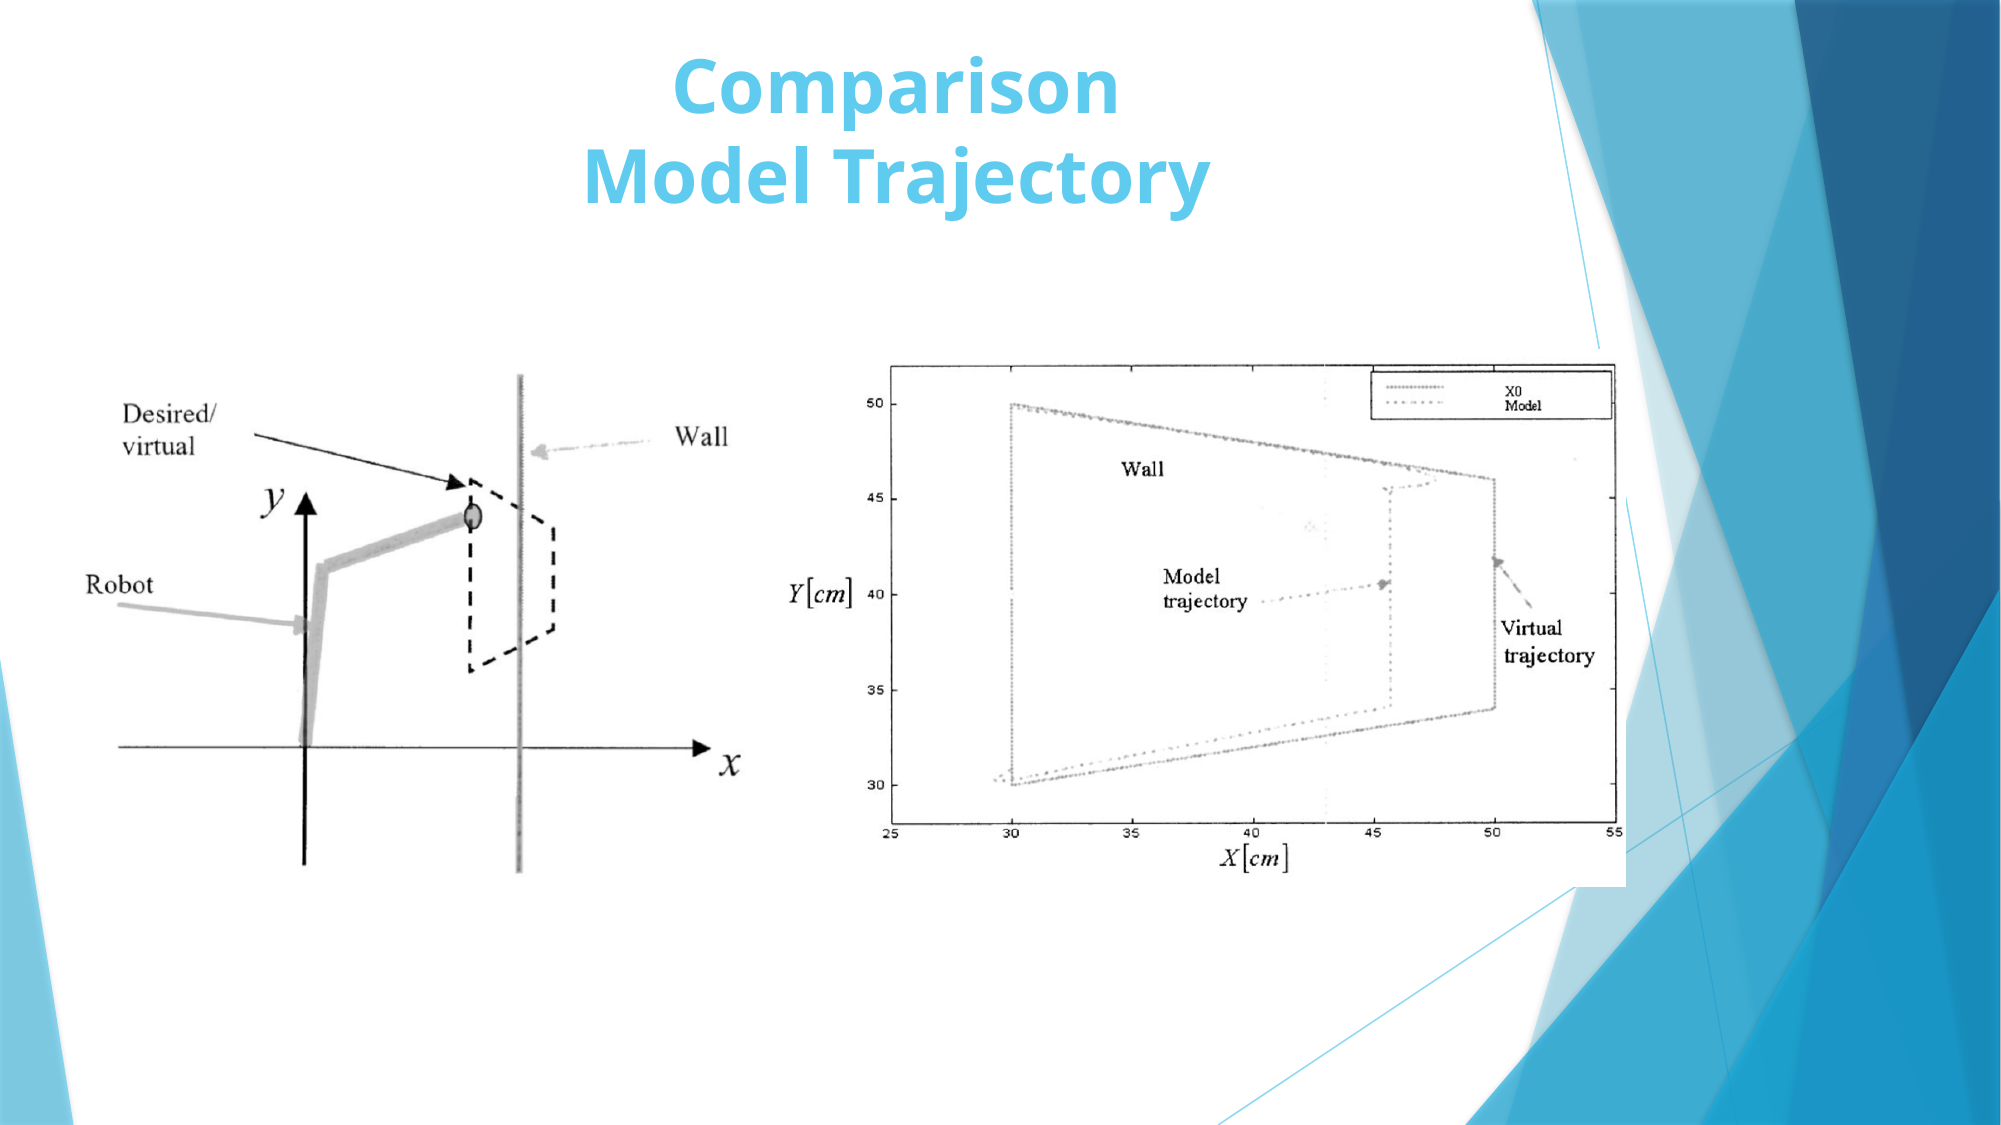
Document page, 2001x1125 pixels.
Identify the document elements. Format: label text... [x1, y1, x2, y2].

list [779, 348, 1626, 887]
text_box Comparison Model Trajectory [108, 30, 1685, 248]
picture [55, 348, 779, 889]
